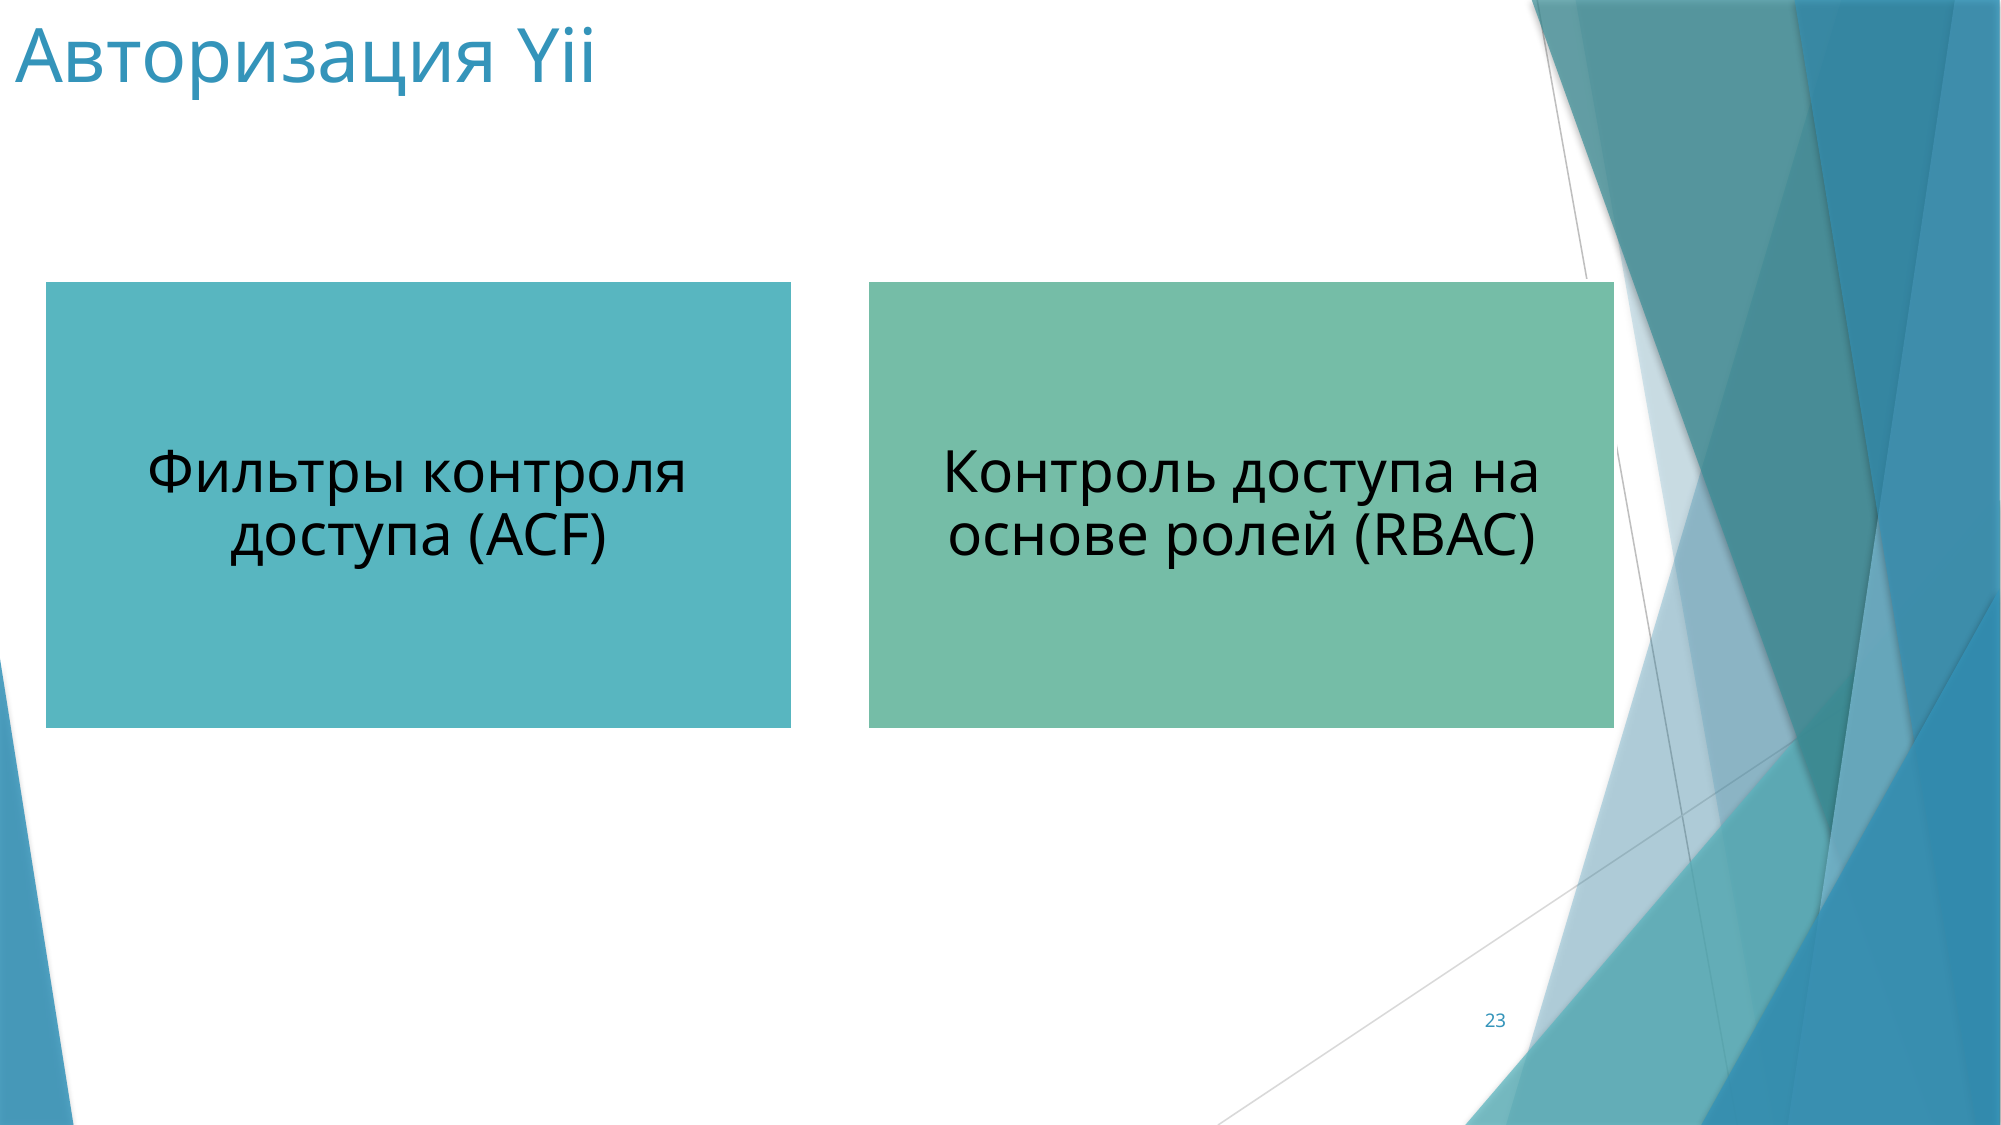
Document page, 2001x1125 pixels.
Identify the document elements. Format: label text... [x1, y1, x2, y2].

slide_number 23 [1409, 991, 1522, 1051]
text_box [43, 60, 1617, 951]
title Авторизация Yii [0, 0, 1411, 217]
